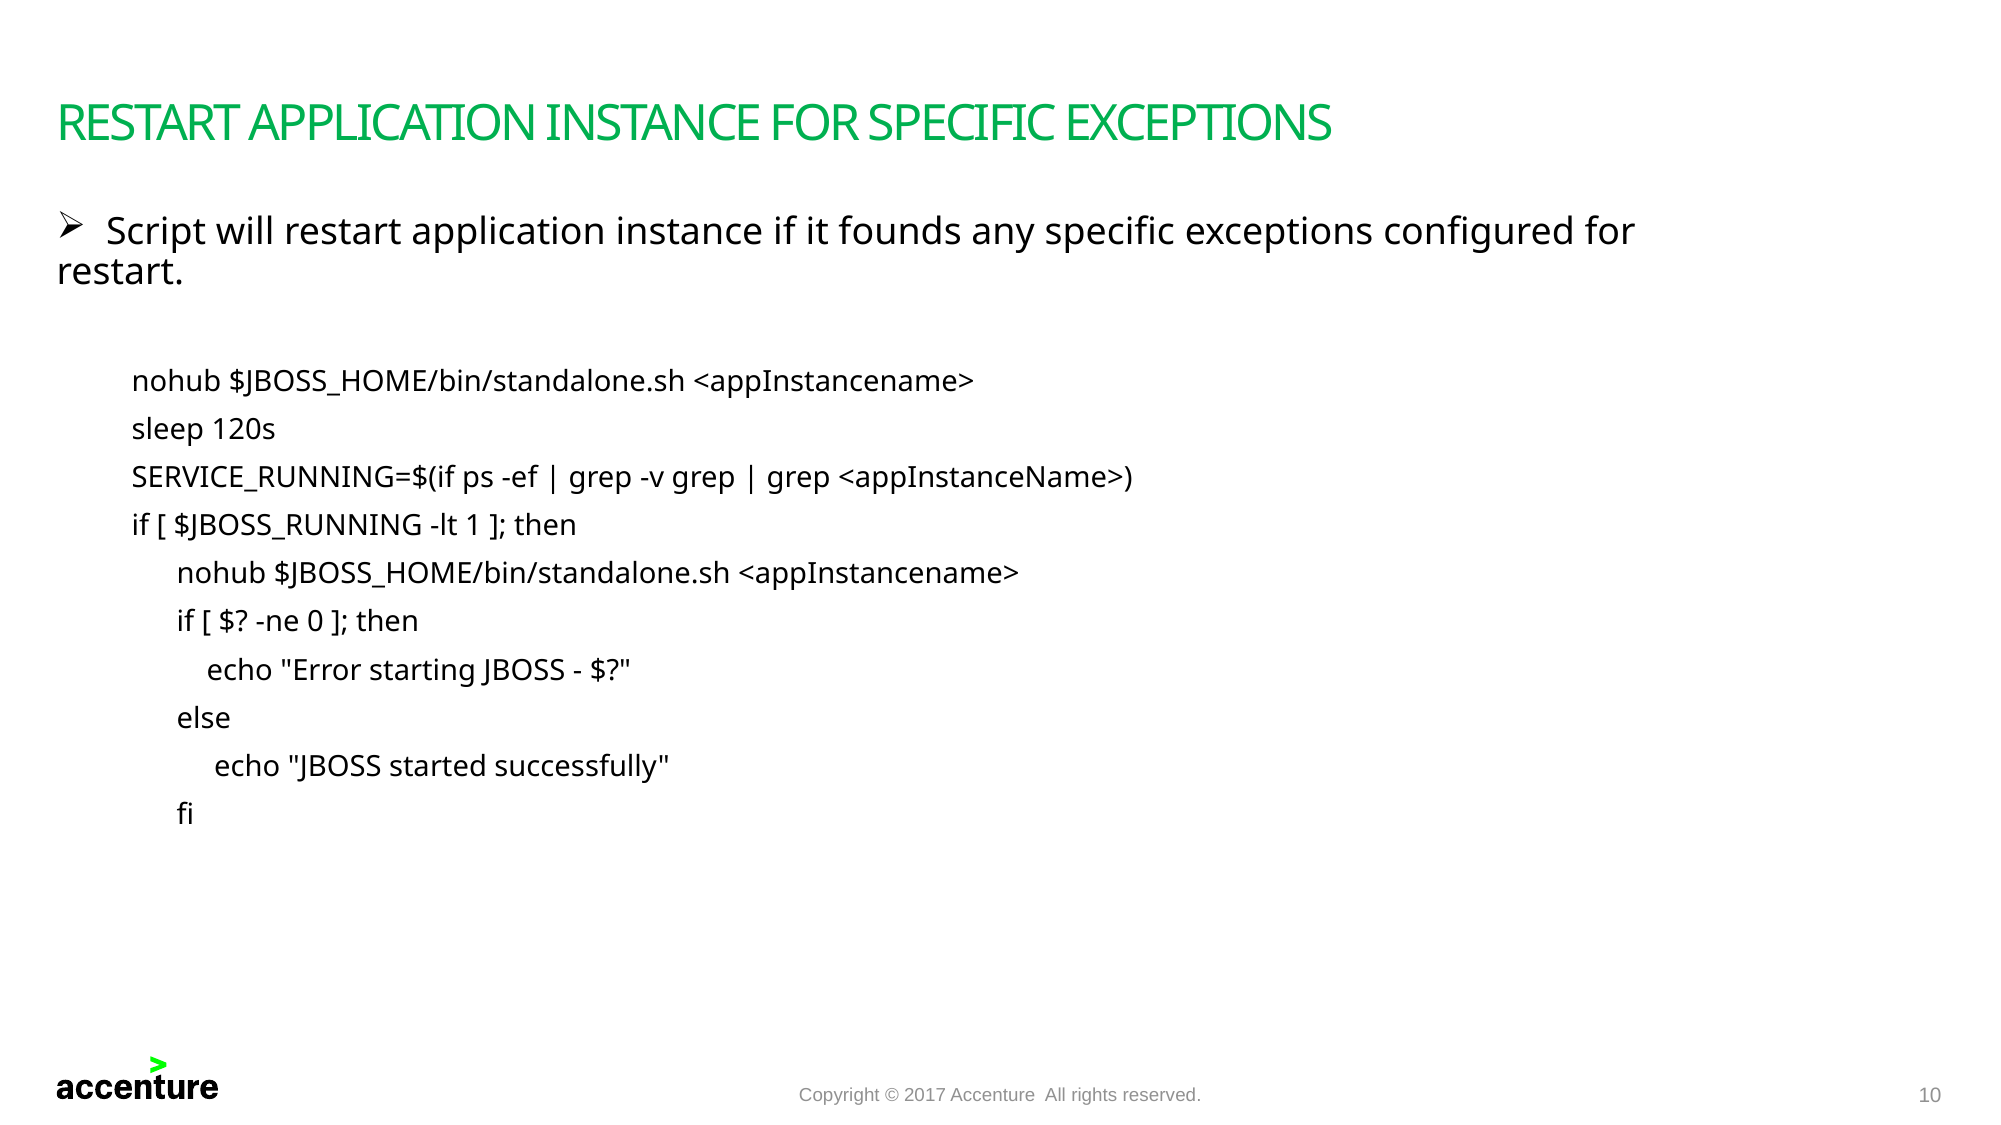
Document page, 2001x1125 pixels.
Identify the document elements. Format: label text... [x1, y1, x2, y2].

title restart application instance for specific exceptions [56, 54, 1945, 182]
list Script will restart application instance if it founds any specific exceptions configured for restart. nohub $JBOSS_HOME/bin/standalone.sh <appInstancename> sleep 120s SERVICE_RUNNING=$(if ps -ef | grep -v grep | grep <appInstanceName>) if [ $JBOSS_RUNNING -lt 1 ]; then nohub $JBOSS_HOME/bin/standalone.sh <appInstancename> if [ $? -ne 0 ]; then echo "Error starting JBOSS - $?" else echo "JBOSS started successfully" fi [56, 211, 1702, 994]
